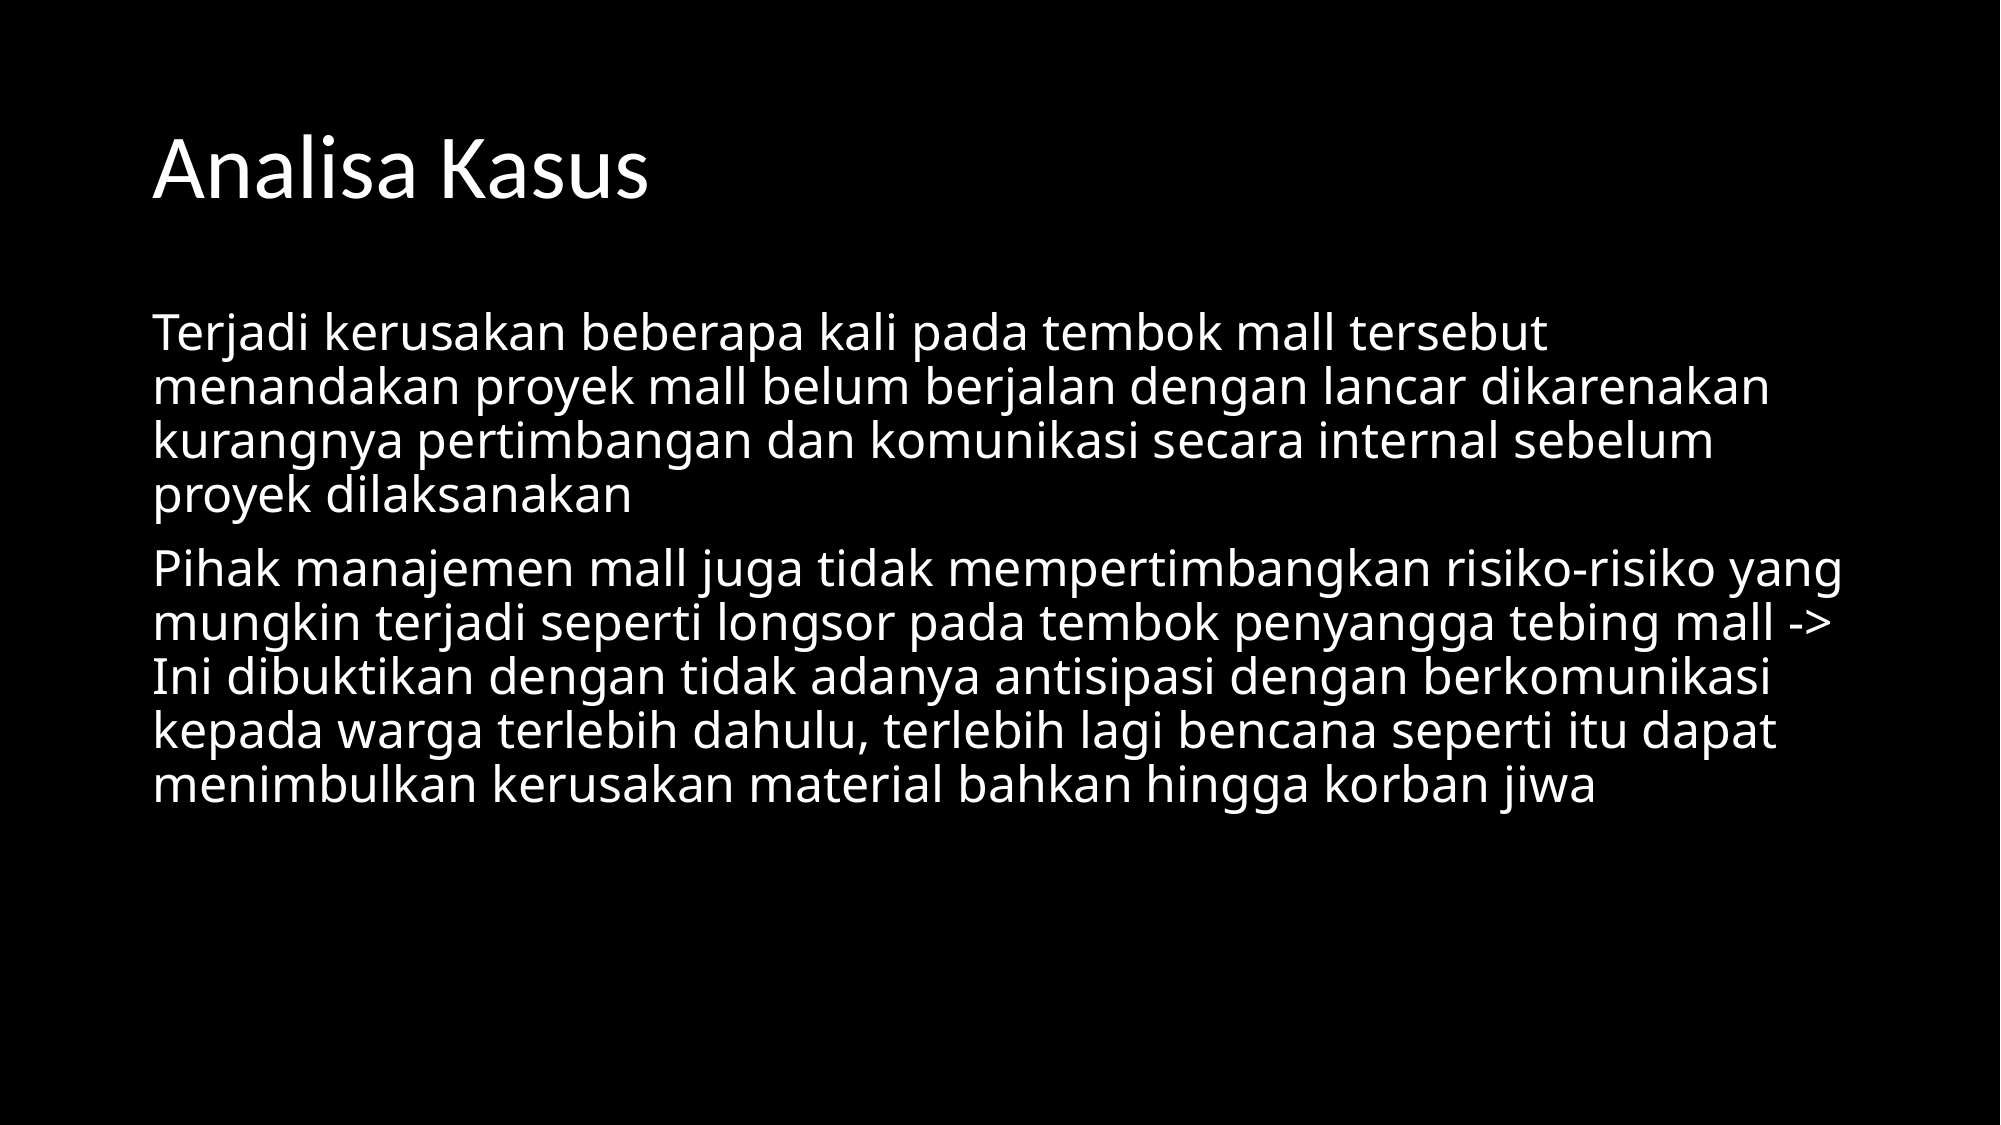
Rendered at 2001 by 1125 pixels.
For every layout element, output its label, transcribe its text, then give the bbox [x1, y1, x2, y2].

title Analisa Kasus [137, 59, 1863, 278]
list Terjadi kerusakan beberapa kali pada tembok mall tersebut menandakan proyek mall belum berjalan dengan lancar dikarenakan kurangnya pertimbangan dan komunikasi secara internal sebelum proyek dilaksanakan Pihak manajemen mall juga tidak mempertimbangkan risiko-risiko yang mungkin terjadi seperti longsor pada tembok penyangga tebing mall -> Ini dibuktikan dengan tidak adanya antisipasi dengan berkomunikasi kepada warga terlebih dahulu, terlebih lagi bencana seperti itu dapat menimbulkan kerusakan material bahkan hingga korban jiwa [137, 299, 1863, 1014]
